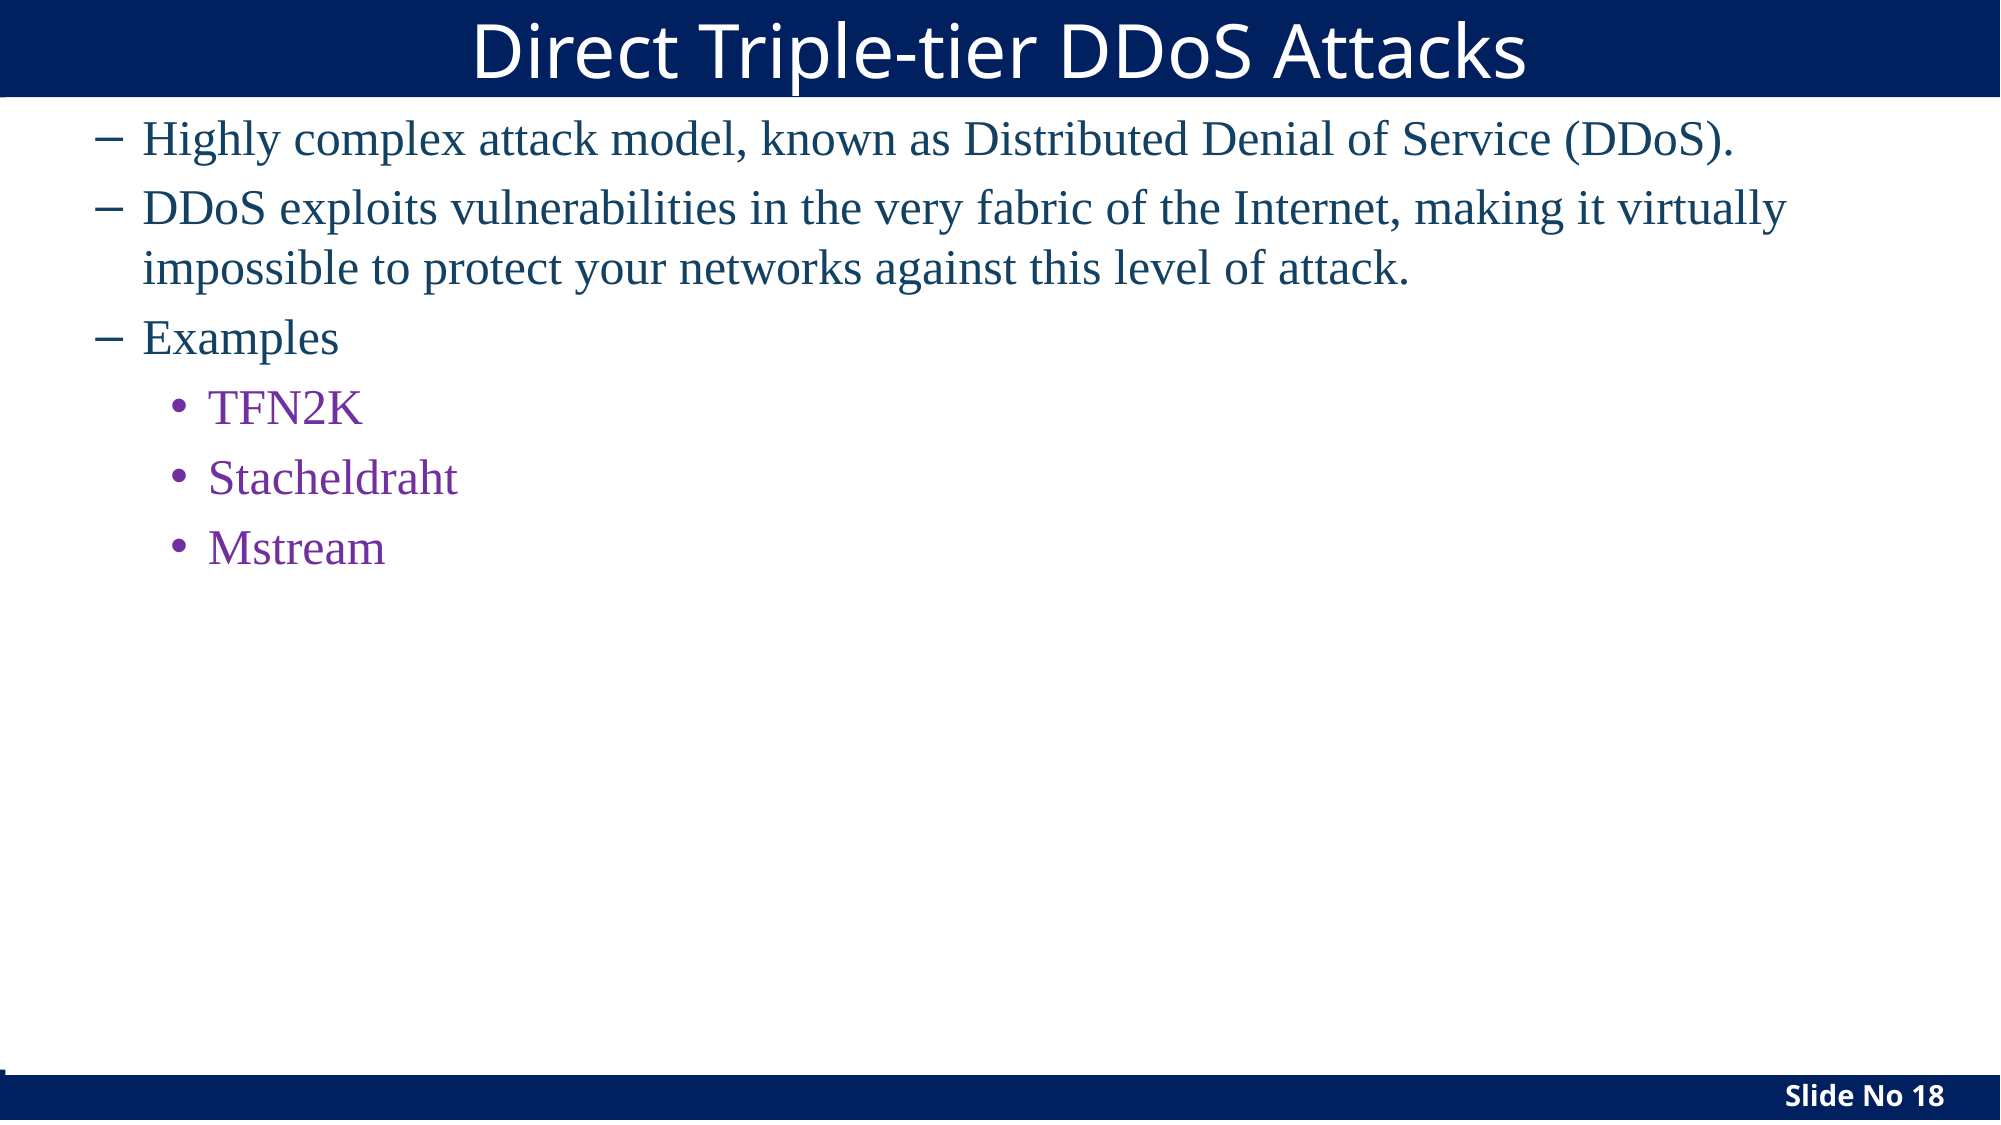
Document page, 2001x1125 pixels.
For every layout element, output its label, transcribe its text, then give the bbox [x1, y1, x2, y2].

title Direct Triple-tier DDoS Attacks [0, 0, 2000, 98]
list Highly complex attack model, known as Distributed Denial of Service (DDoS). DDoS exploits vulnerabilities in the very fabric of the Internet, making it virtually impossible to protect your networks against this level of attack. Examples TFN2K Stacheldraht Mstream [5, 97, 2000, 1075]
